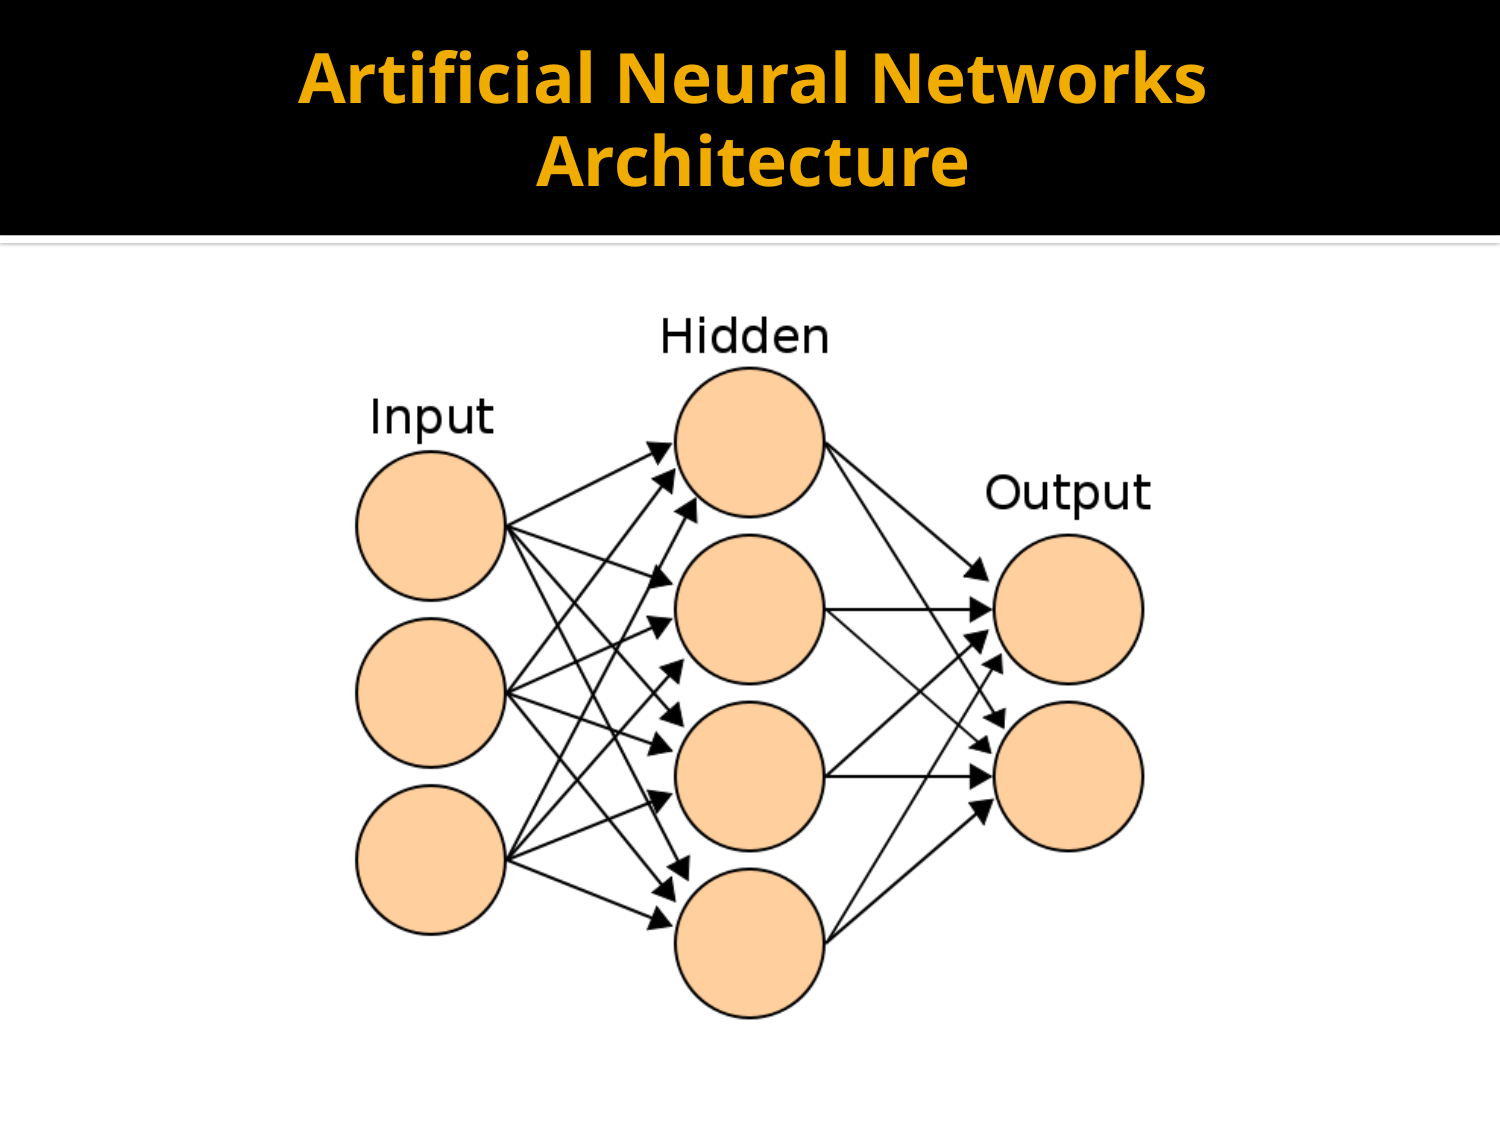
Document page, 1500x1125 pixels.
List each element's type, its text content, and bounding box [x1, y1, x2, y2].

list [324, 291, 1175, 1050]
title Artificial Neural Networks Architecture [75, 25, 1425, 293]
